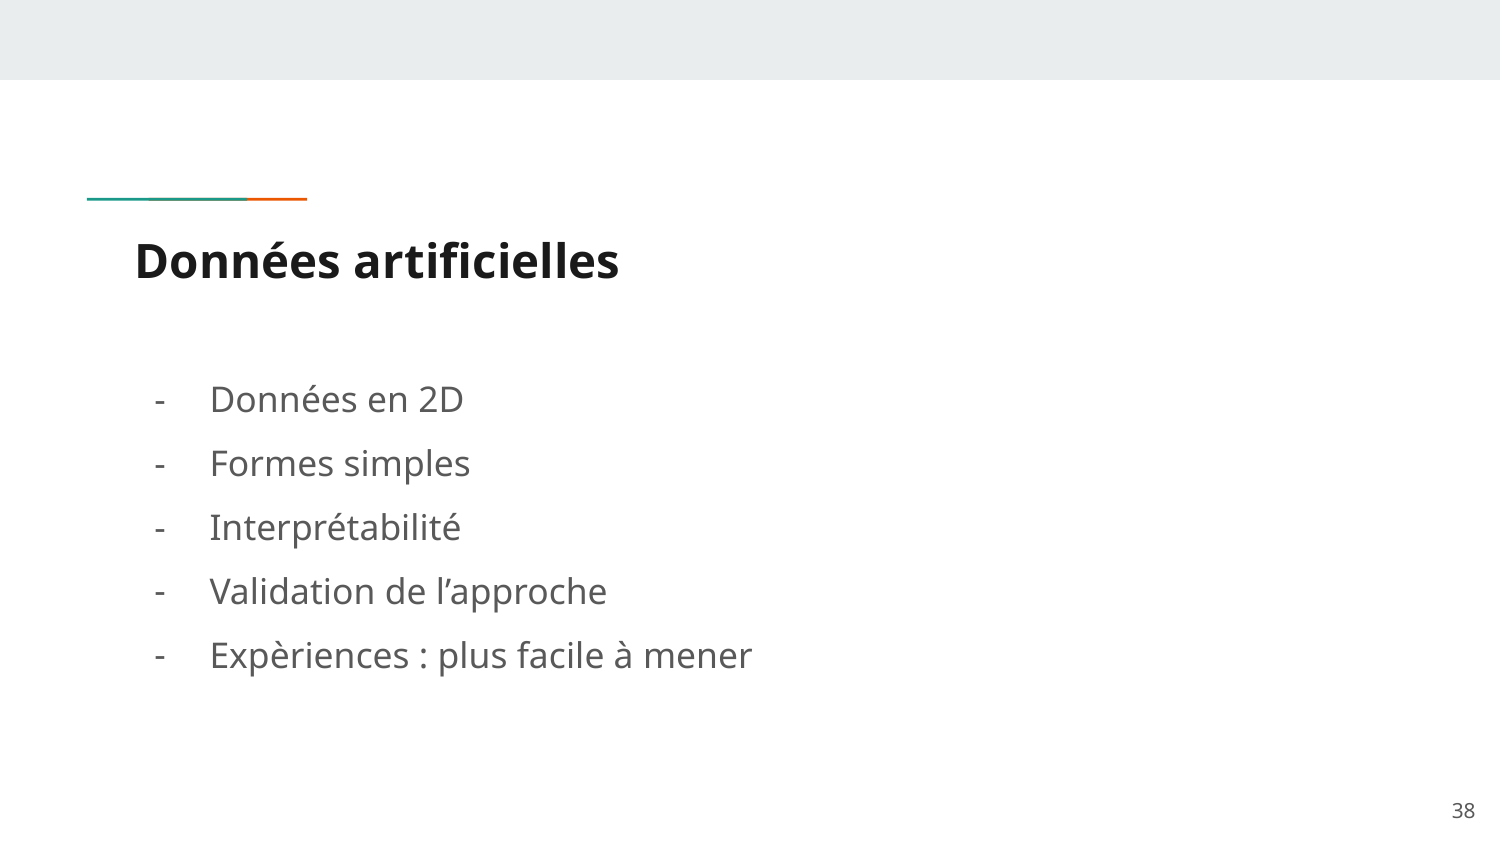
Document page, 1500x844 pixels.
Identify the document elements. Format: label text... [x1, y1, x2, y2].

slide_number ‹#› [1400, 779, 1491, 844]
title Données artificielles [119, 216, 1381, 305]
list Données en 2D Formes simples Interprétabilité Validation de l’approche Expèriences : plus facile à mener [119, 341, 1381, 712]
